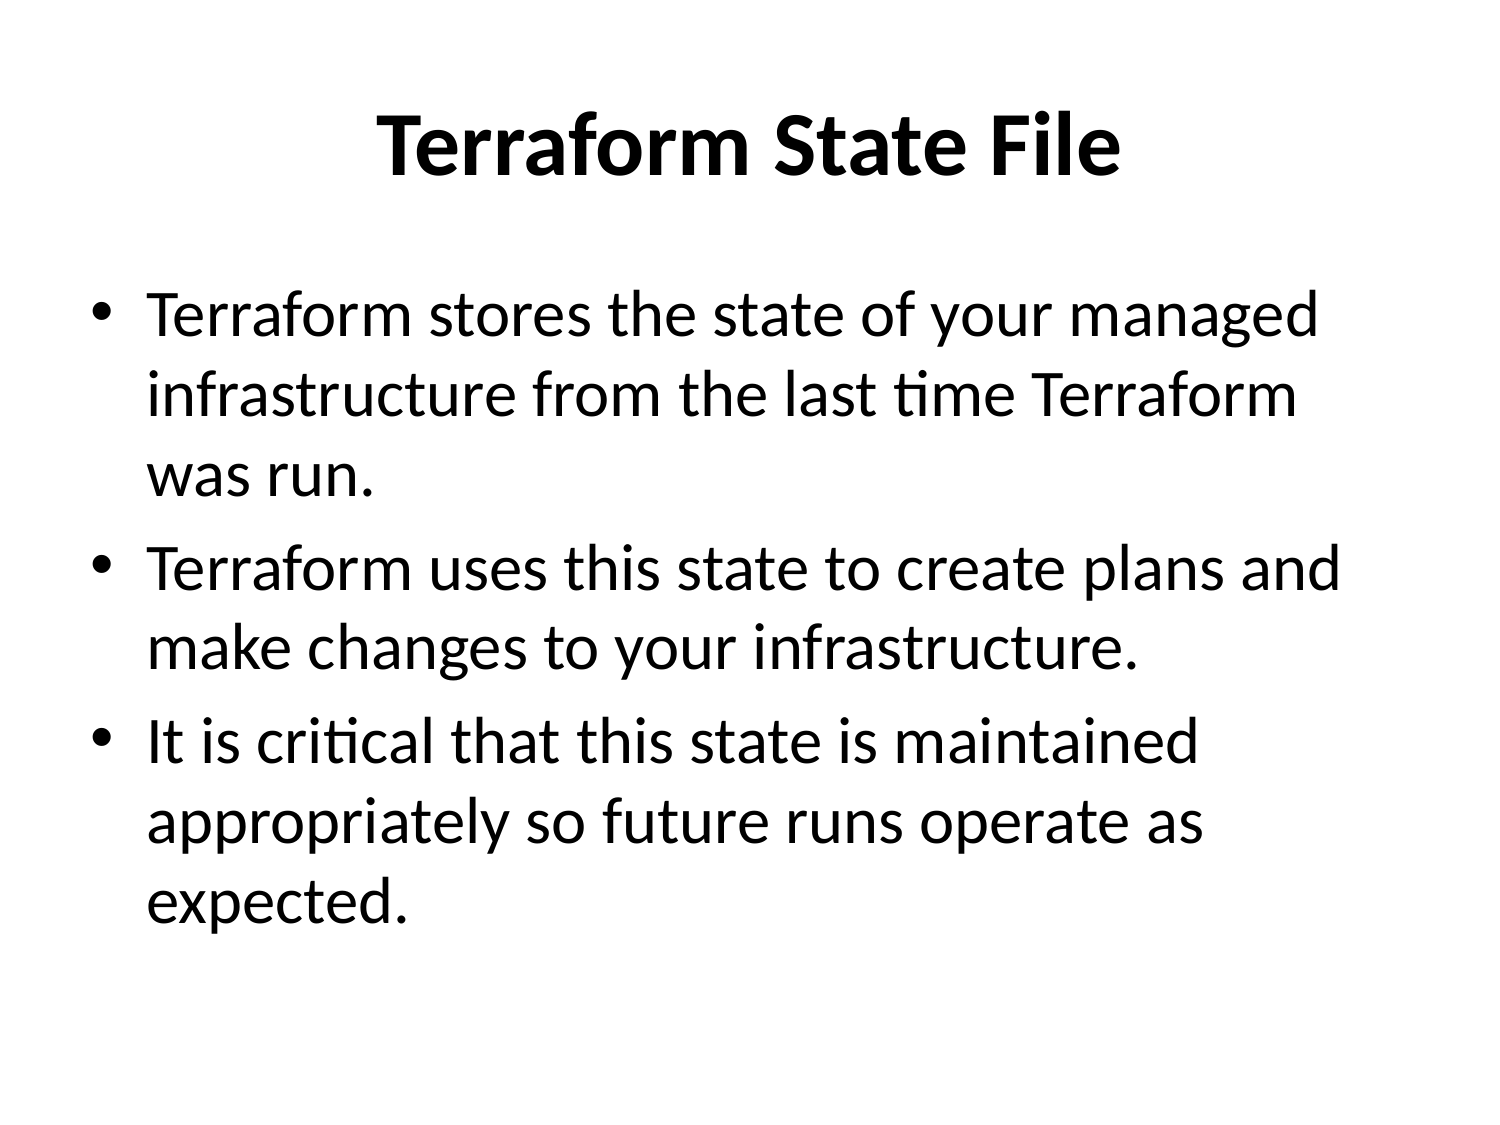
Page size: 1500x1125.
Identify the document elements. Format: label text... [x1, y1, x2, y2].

title Terraform State File [75, 45, 1425, 233]
list Terraform stores the state of your managed infrastructure from the last time Terraform was run. Terraform uses this state to create plans and make changes to your infrastructure. It is critical that this state is maintained appropriately so future runs operate as expected. [75, 262, 1425, 1005]
